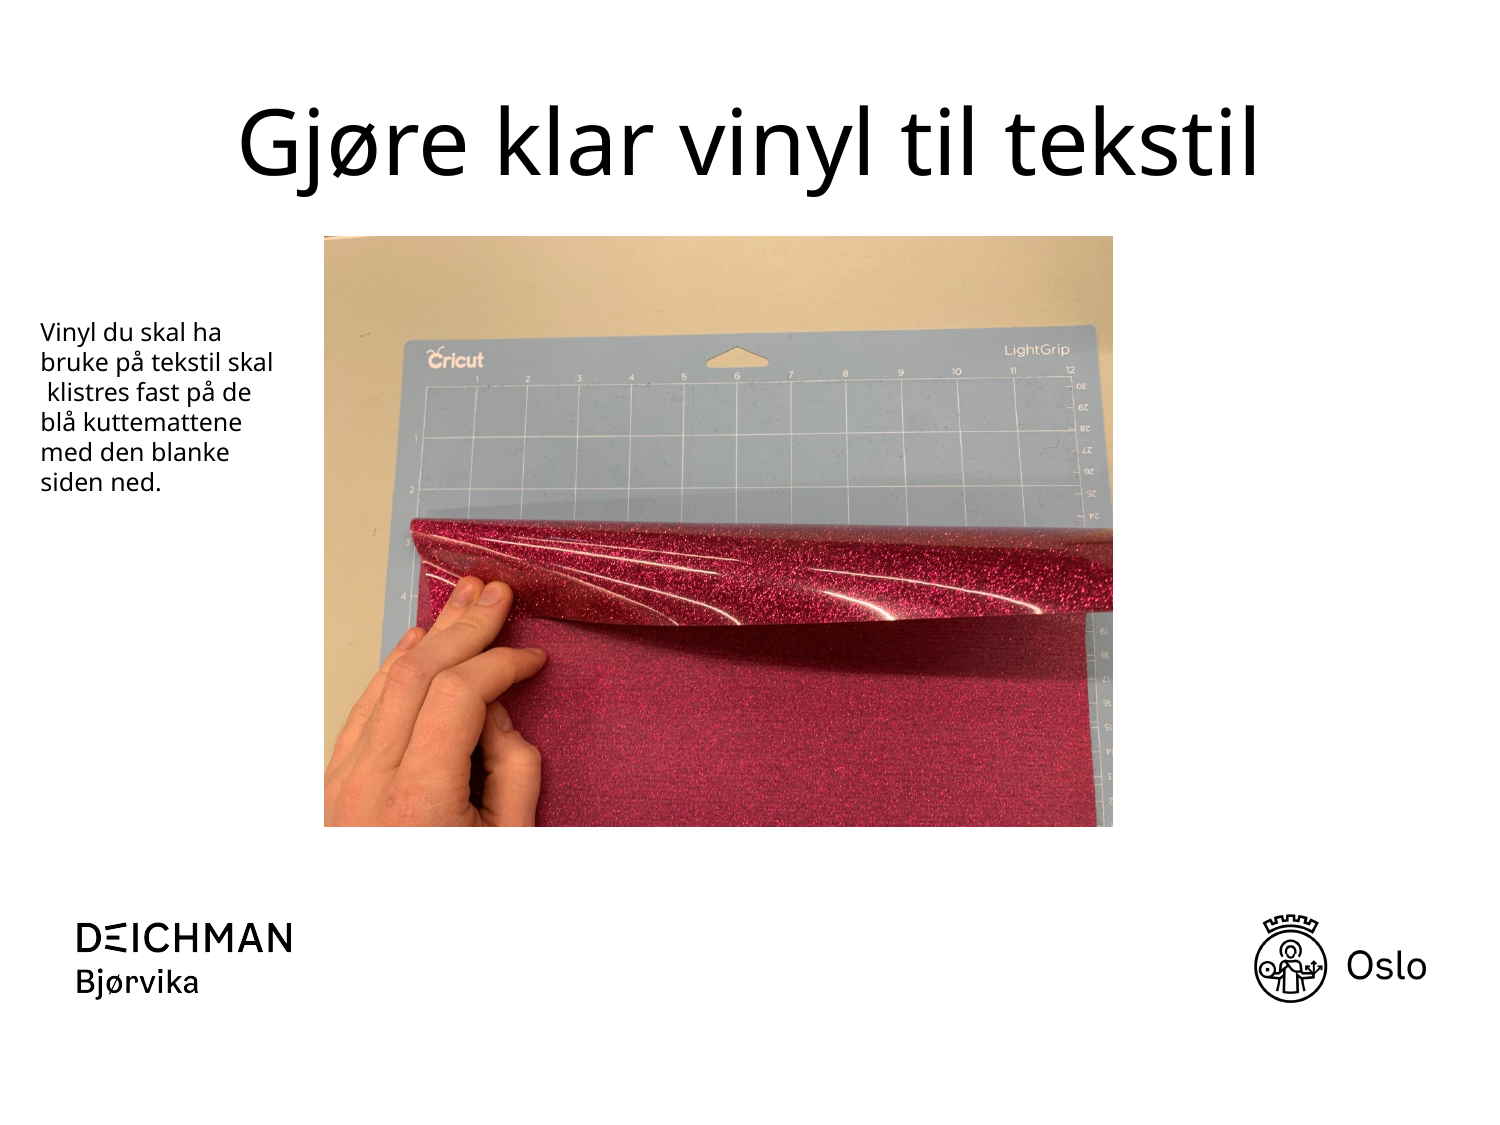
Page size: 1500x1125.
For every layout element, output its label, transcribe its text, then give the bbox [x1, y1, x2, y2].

picture [1209, 869, 1471, 1048]
text_box Vinyl du skal ha bruke på tekstil skal klistres fast på de blå kuttemattene med den blanke siden ned. [25, 308, 295, 504]
title Gjøre klar vinyl til tekstil [75, 45, 1425, 233]
picture [324, 235, 1113, 827]
picture [66, 911, 302, 1006]
